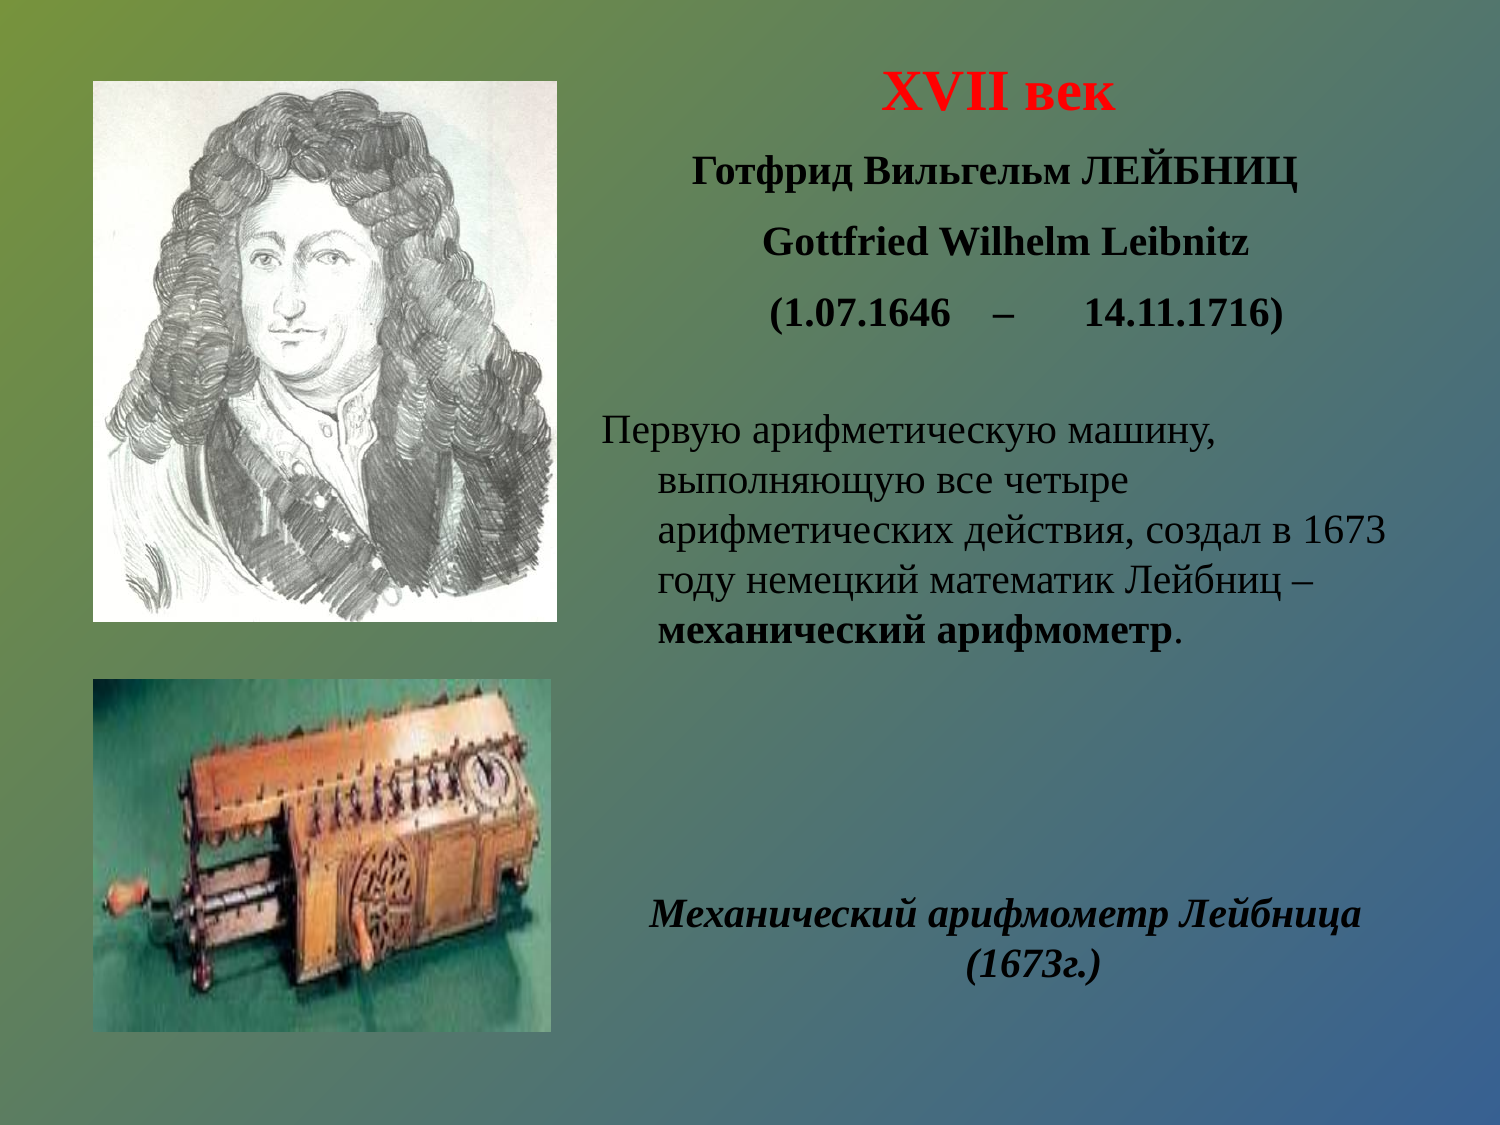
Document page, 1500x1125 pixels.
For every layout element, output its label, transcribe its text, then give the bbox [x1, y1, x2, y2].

list XVII век Готфрид Вильгельм ЛЕЙБНИЦ Gottfried Wilhelm Leibnitz (1.07.1646 – 14.11.1716) Первую арифметическую машину, выполняющую все четыре арифметических действия, создал в 1673 году немецкий математик Лейбниц – механический арифмометр. Механический арифмометр Лейбница (1673г.) [586, 44, 1426, 1006]
picture [93, 679, 552, 1032]
picture [93, 81, 557, 622]
